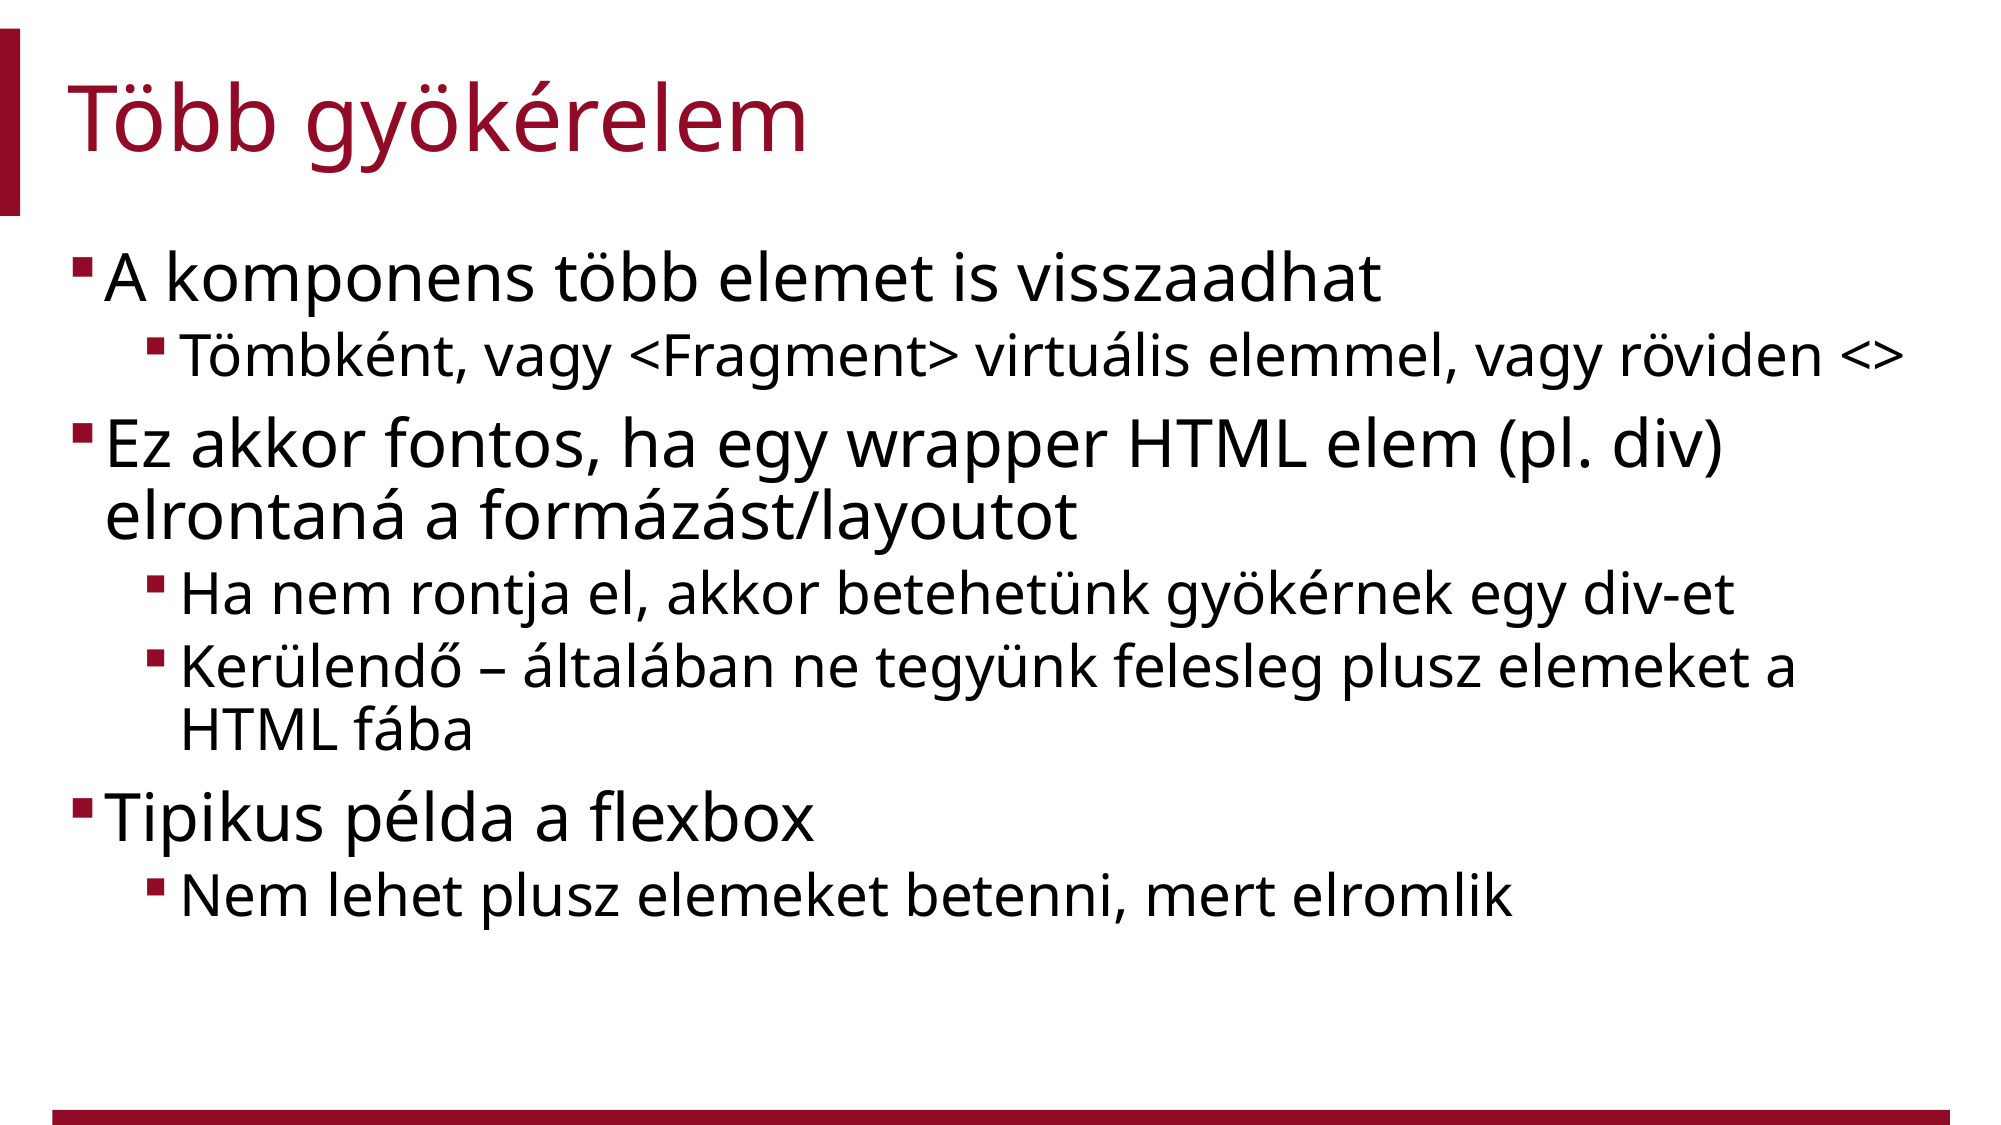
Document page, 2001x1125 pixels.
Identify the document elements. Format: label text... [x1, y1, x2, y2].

title Több gyökérelem [52, 28, 1950, 216]
list A komponens több elemet is visszaadhat Tömbként, vagy <Fragment> virtuális elemmel, vagy röviden <> Ez akkor fontos, ha egy wrapper HTML elem (pl. div) elrontaná a formázást/layoutot Ha nem rontja el, akkor betehetünk gyökérnek egy div-et Kerülendő – általában ne tegyünk felesleg plusz elemeket a HTML fába Tipikus példa a flexbox Nem lehet plusz elemeket betenni, mert elromlik [52, 236, 1950, 1079]
